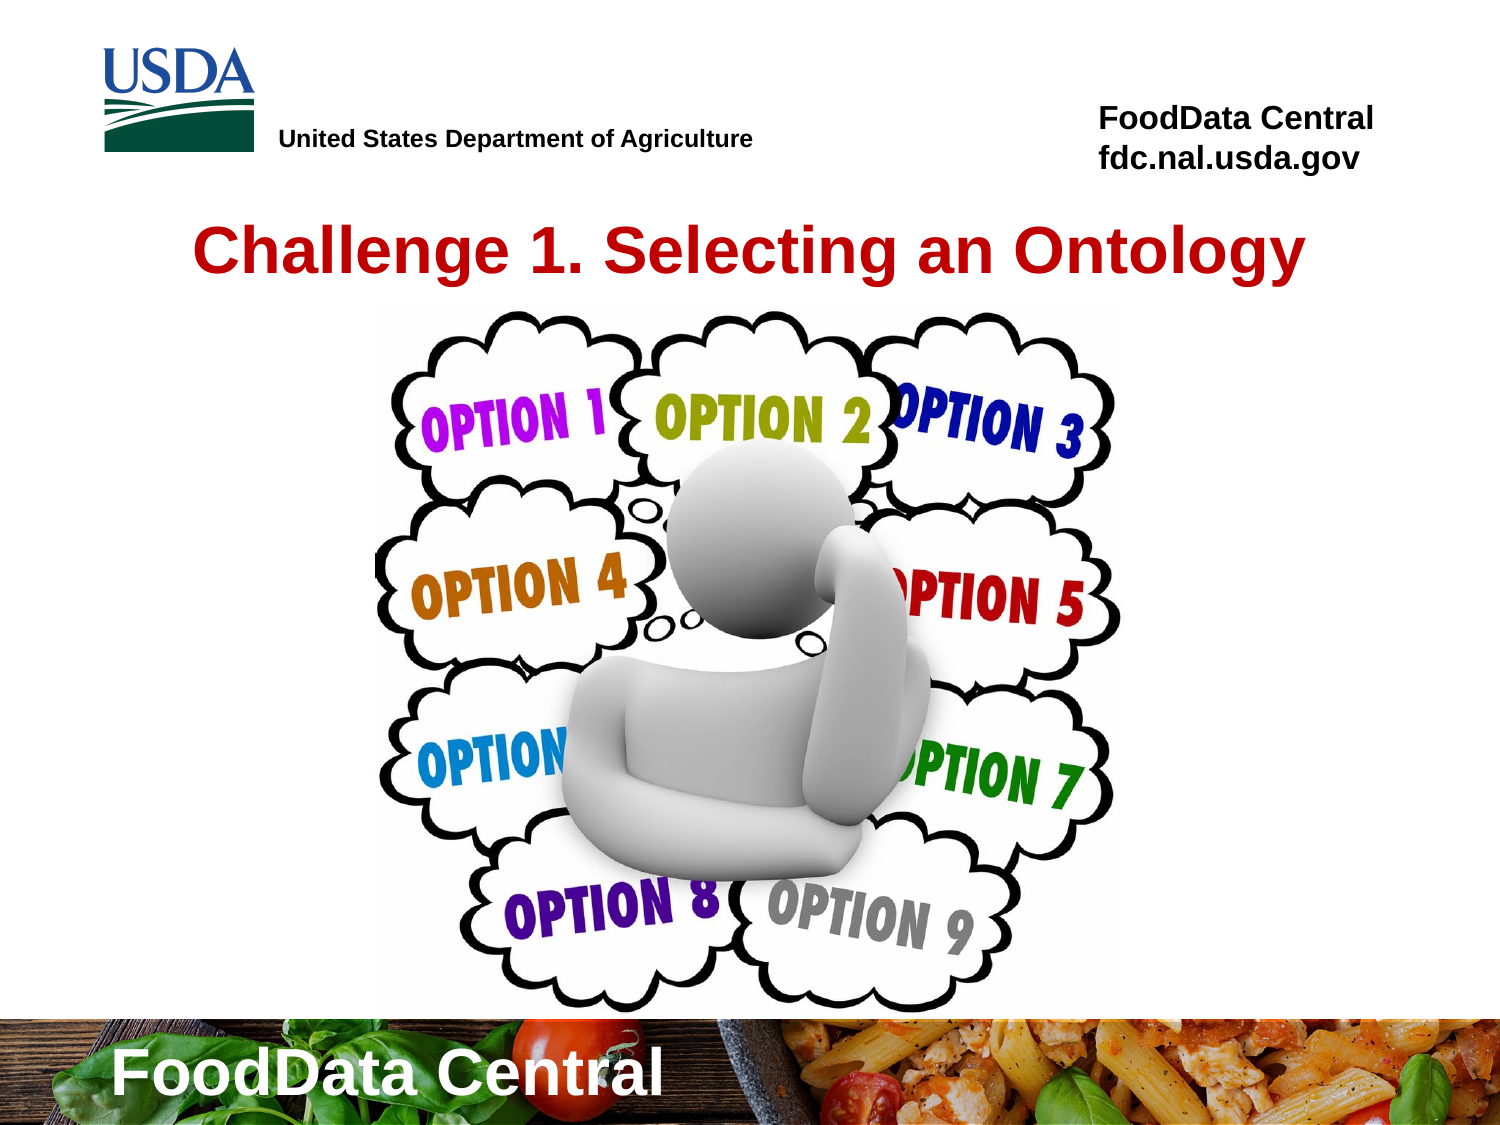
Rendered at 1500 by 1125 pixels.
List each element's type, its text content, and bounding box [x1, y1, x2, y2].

title Challenge 1. Selecting an Ontology [103, 163, 1397, 342]
picture [375, 306, 1125, 1015]
picture [0, 1019, 1500, 1125]
picture [103, 47, 255, 152]
